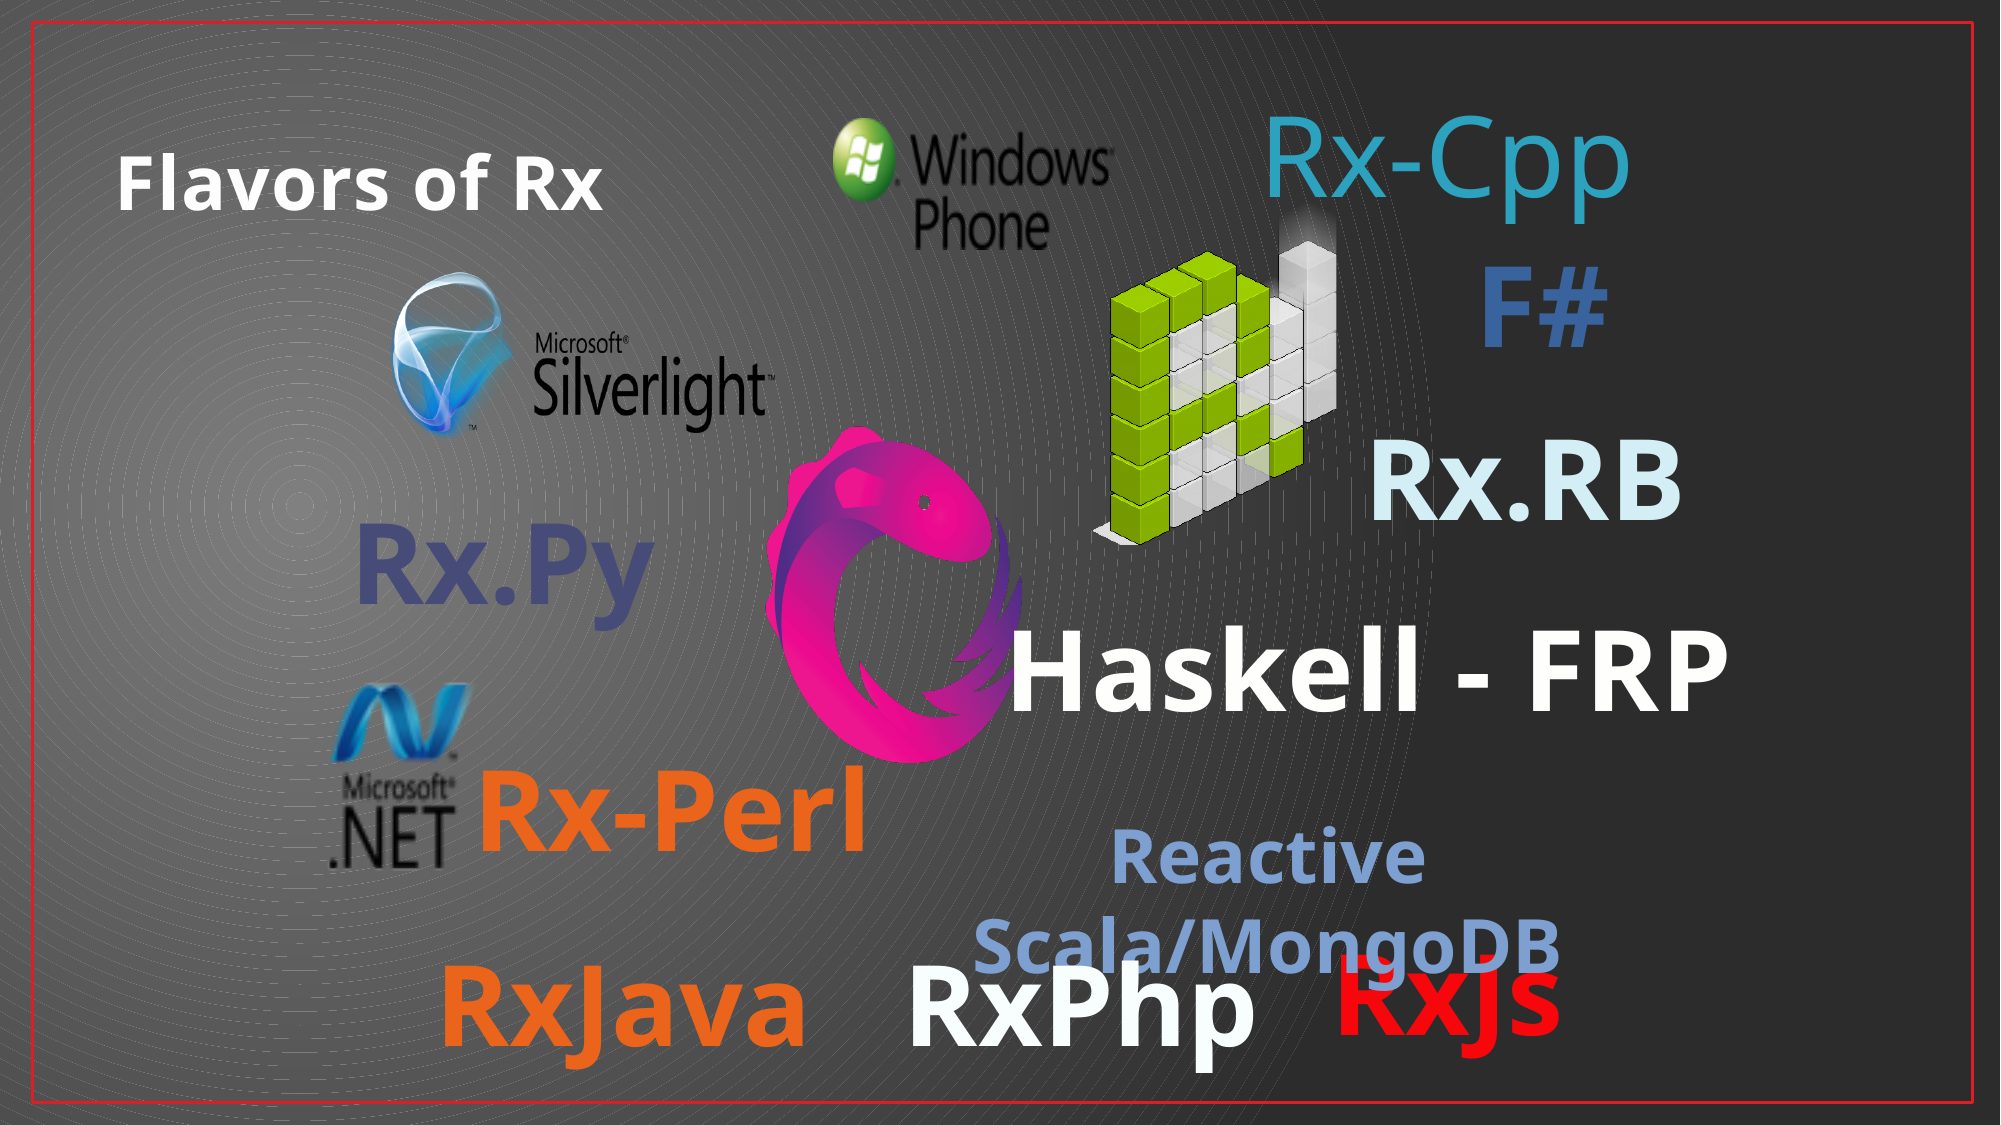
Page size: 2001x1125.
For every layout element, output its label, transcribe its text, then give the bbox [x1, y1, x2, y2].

picture [833, 118, 1399, 553]
text_box Rx-Perl [483, 730, 887, 881]
text_box Rx.Py [334, 484, 671, 635]
text_box RxJava [419, 926, 827, 1077]
text_box Rx-Cpp [1244, 77, 1650, 228]
text_box Haskell - FRP [1030, 591, 1749, 742]
picture [390, 272, 1023, 767]
title Flavors of Rx [99, 45, 1900, 233]
text_box Reactive Scala/MongoDB [830, 801, 1706, 997]
text_box F# [1460, 227, 1626, 378]
text_box RxJs [1316, 997, 1579, 1066]
picture [324, 674, 478, 879]
text_box Rx.RB [1406, 400, 1701, 551]
text_box RxPhp [888, 926, 1275, 1077]
